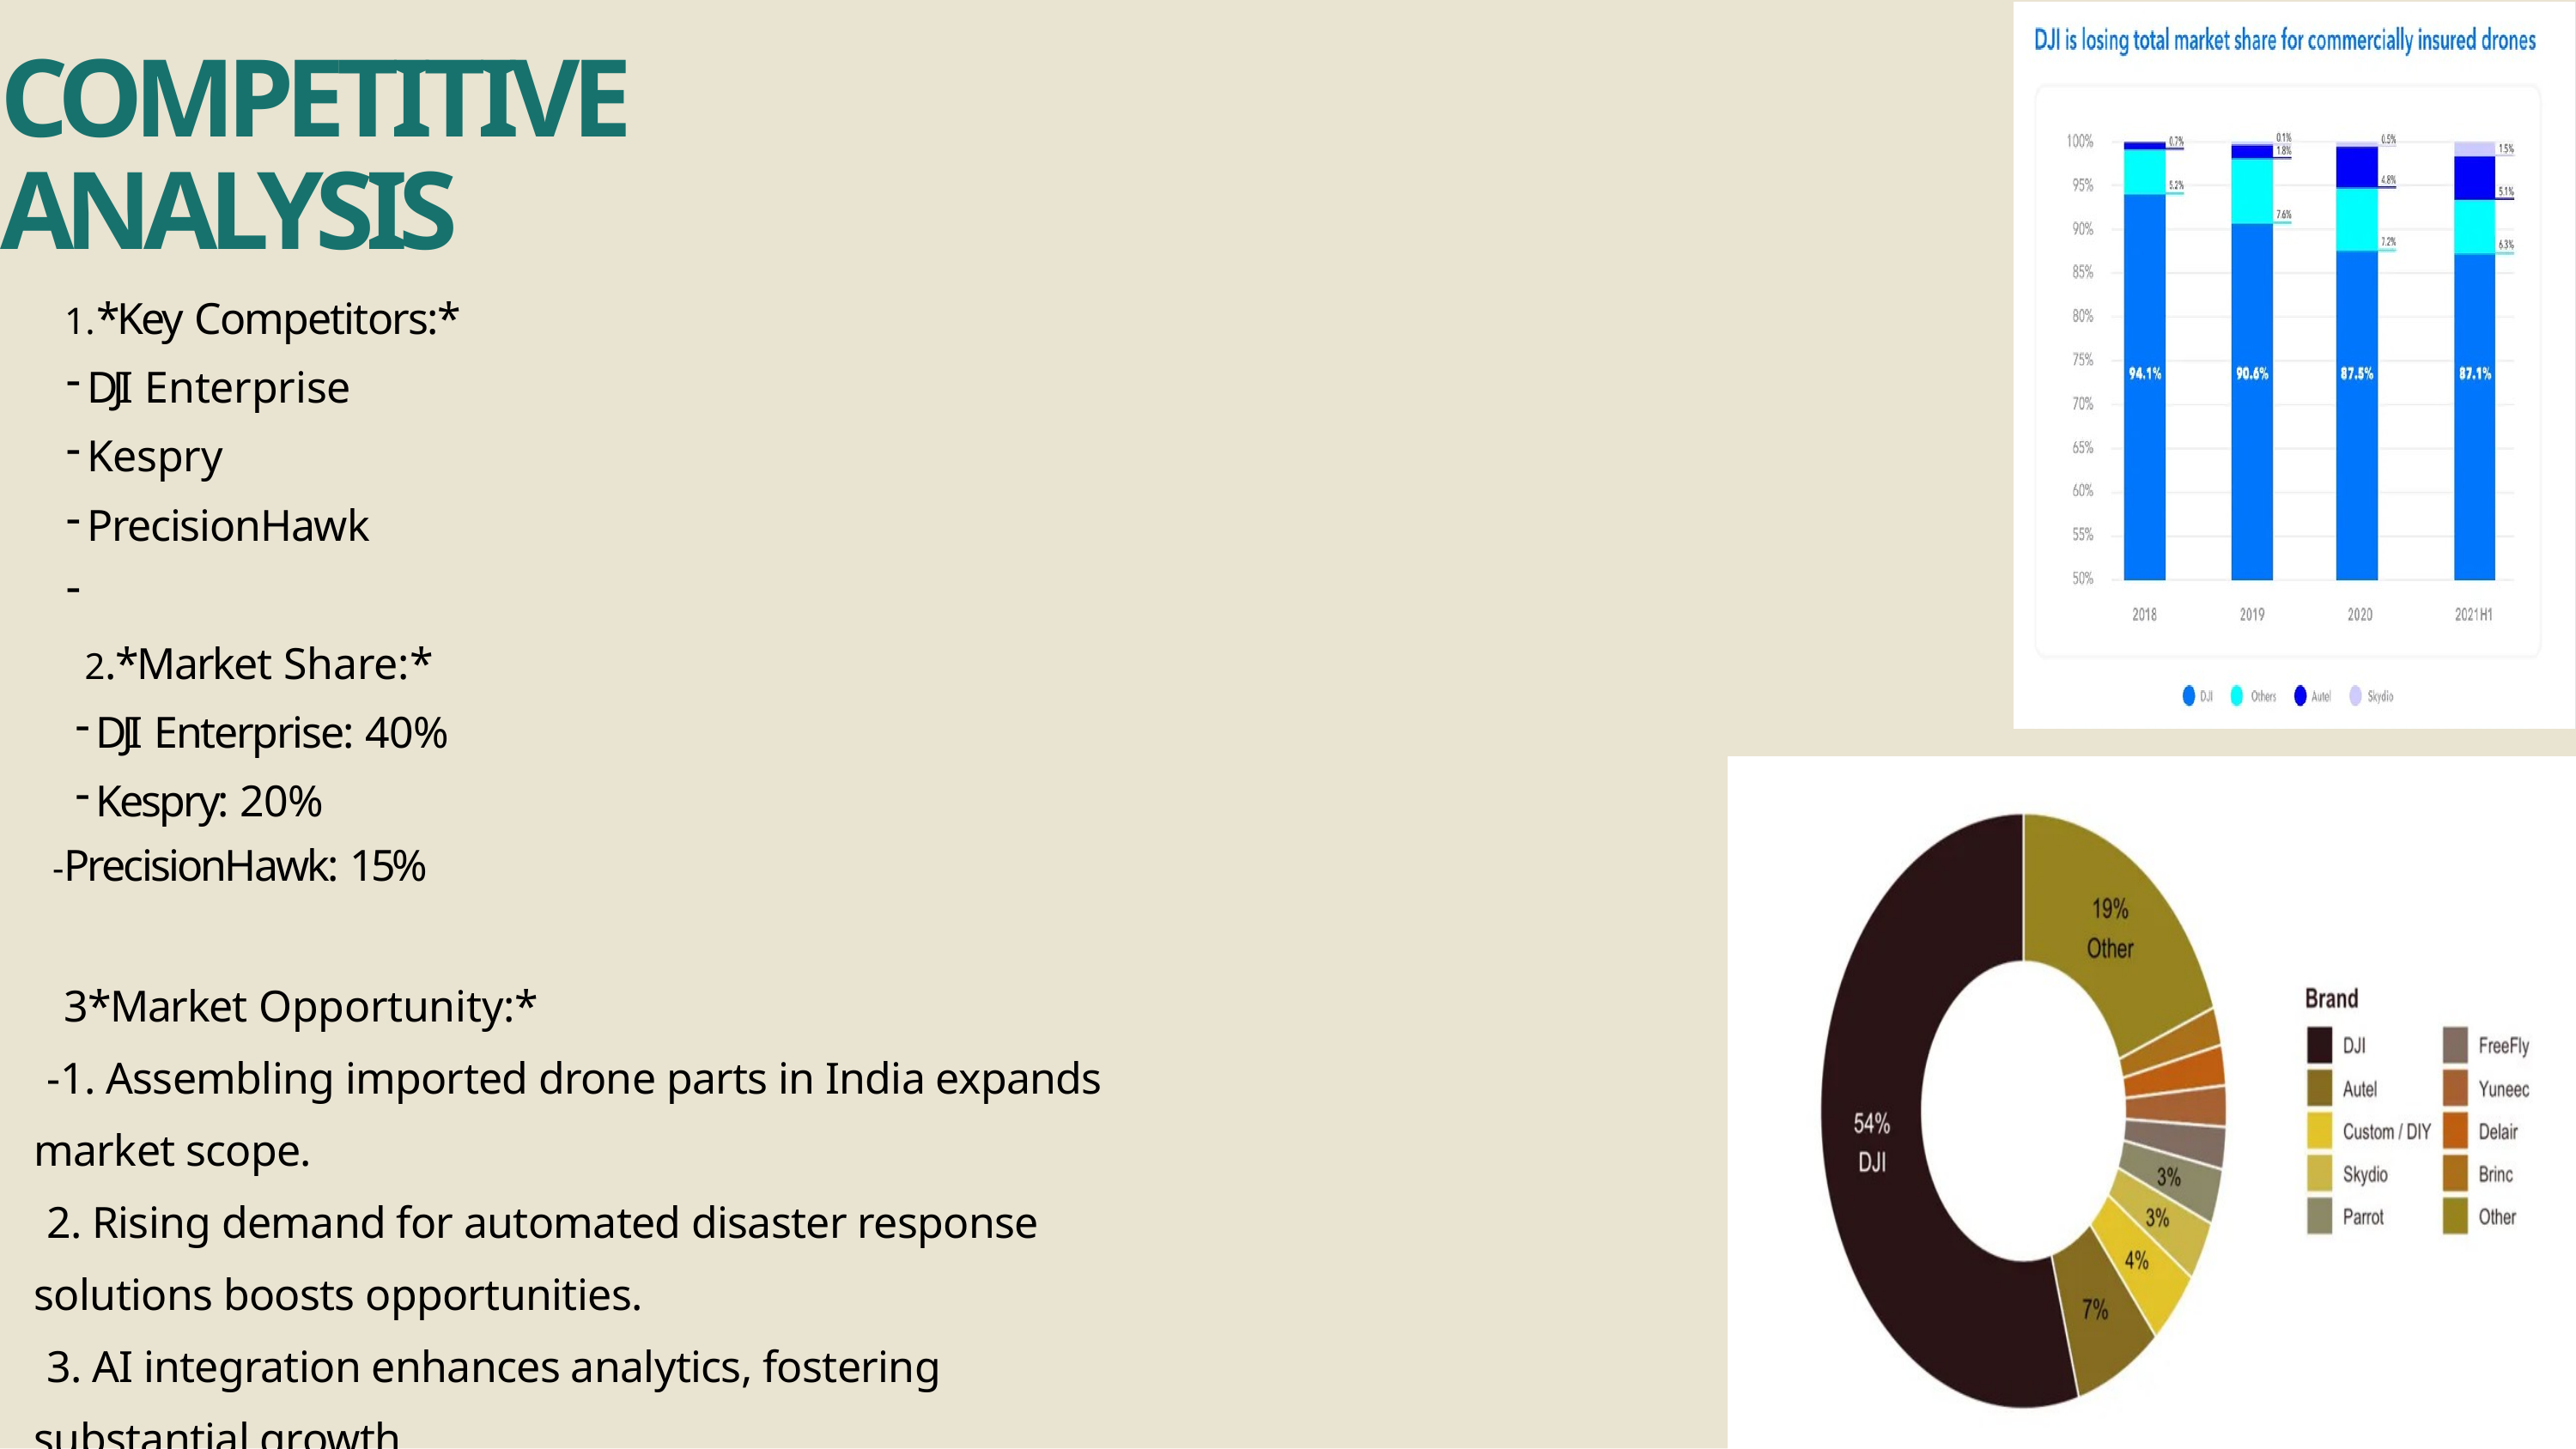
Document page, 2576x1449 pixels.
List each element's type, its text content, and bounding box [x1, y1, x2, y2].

text_box *Key Competitors:* DJI Enterprise Kespry PrecisionHawk 2.*Market Share:* DJI Enterprise: 40% Kespry: 20% [64, 272, 794, 756]
picture [1728, 756, 2576, 1449]
picture [2014, 2, 2575, 730]
title COMPETITIVE ANALYSIS [0, 27, 755, 288]
text_box -PrecisionHawk: 15% 3*Market Opportunity:* -1. Assembling imported drone parts in India expands market scope. 2. Rising demand for automated disaster response solutions boosts opportunities. 3. AI integration enhances analytics, fostering substantial growth. [32, 756, 1151, 1449]
